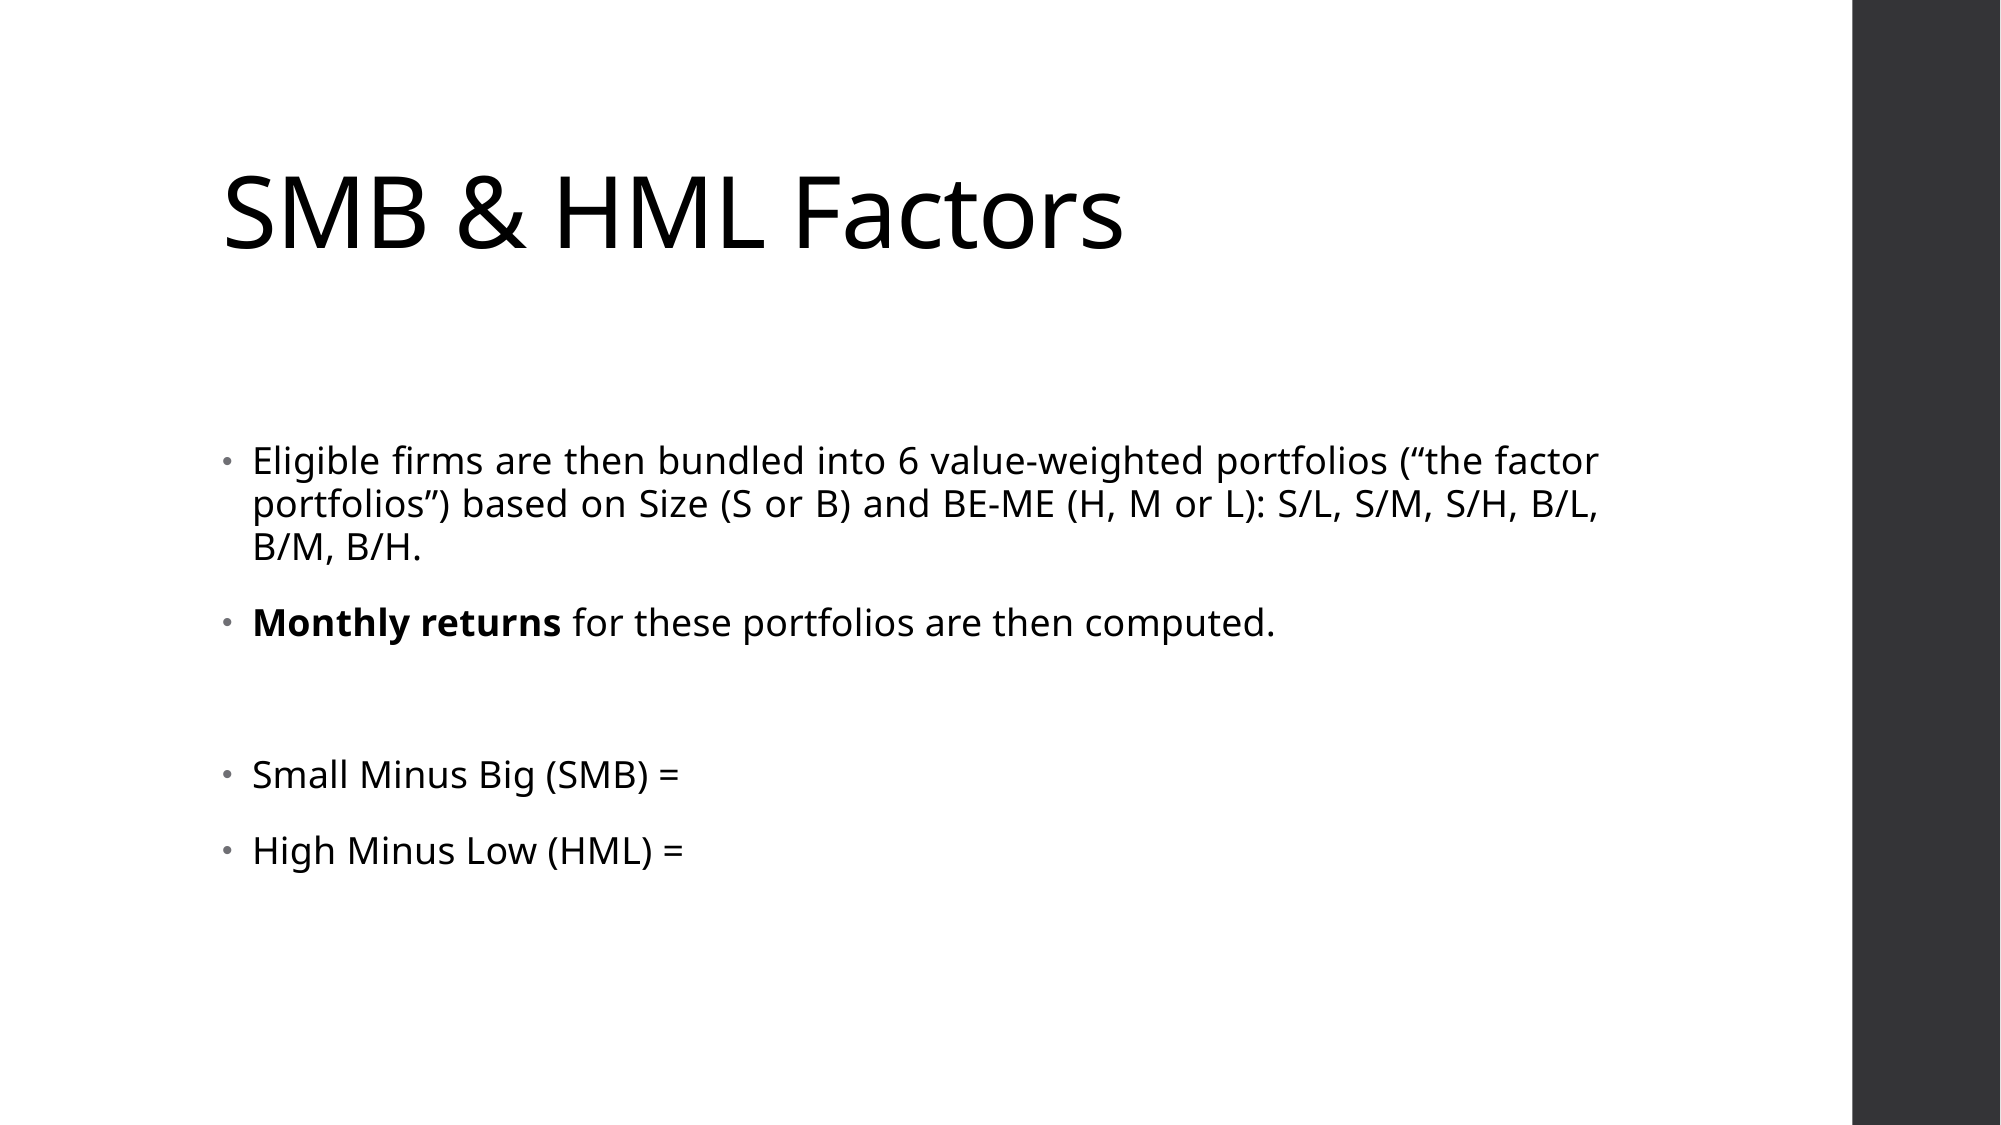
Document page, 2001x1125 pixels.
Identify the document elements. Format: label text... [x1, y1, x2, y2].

title SMB & HML Factors [206, 60, 1797, 278]
